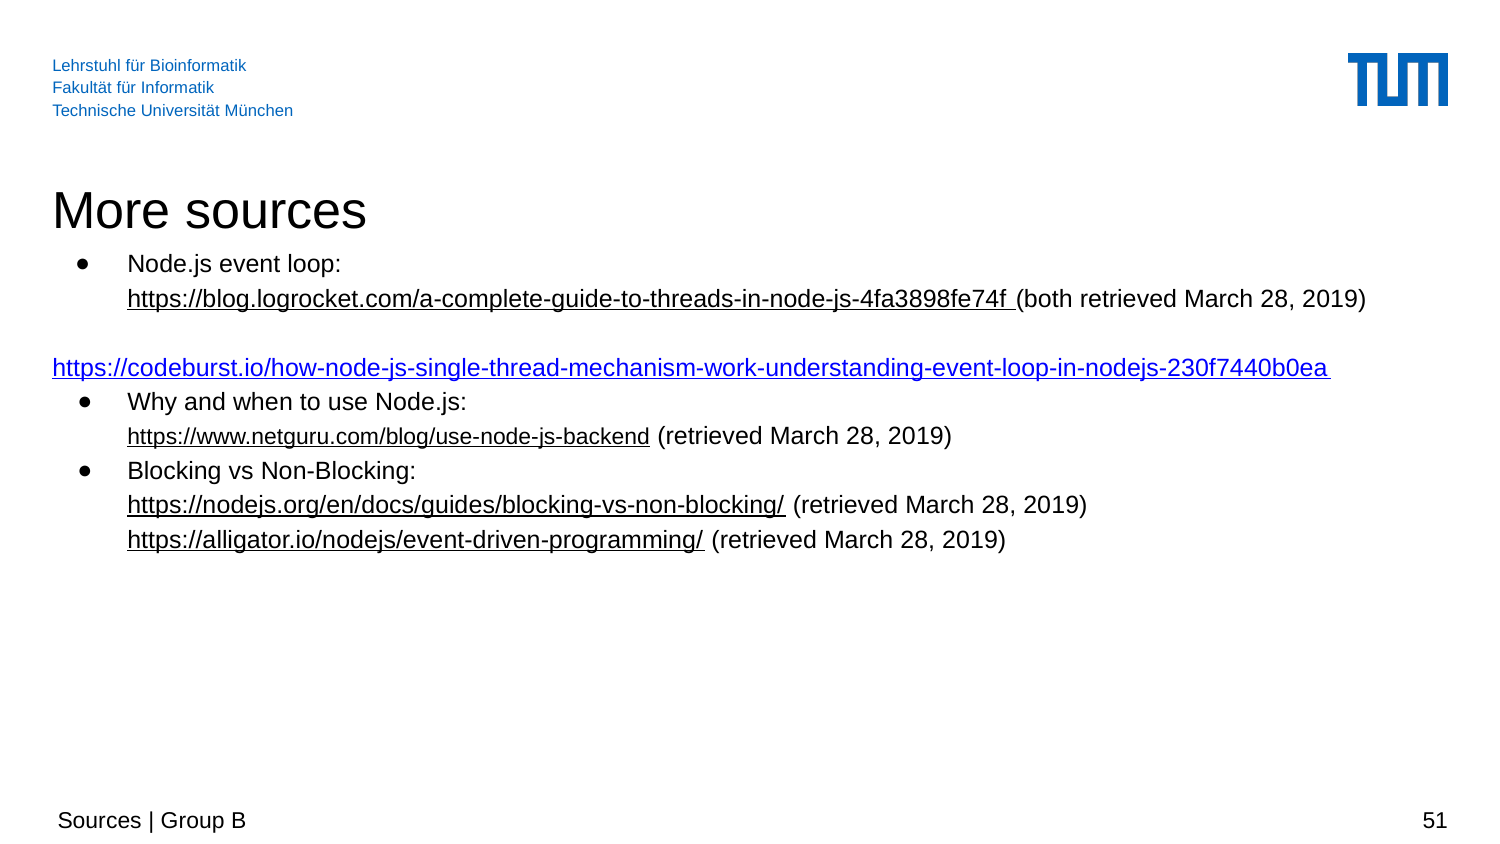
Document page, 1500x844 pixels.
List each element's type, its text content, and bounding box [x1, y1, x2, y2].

title More sources [52, 159, 1449, 222]
slide_number ‹#› [1112, 796, 1448, 842]
footer Sources | Group B [51, 796, 1112, 842]
picture [1348, 53, 1448, 106]
list Node.js event loop: https://blog.logrocket.com/a-complete-guide-to-threads-in-node-js-4fa3898fe74f (both retrieved March 28, 2019) https://codeburst.io/how-node-js-single-thread-mechanism-work-understanding-event-loop-in-nodejs-230f7440b0ea Why and when to use Node.js: https://www.netguru.com/blog/use-node-js-backend (retrieved March 28, 2019) Blocking vs Non-Blocking: https://nodejs.org/en/docs/guides/blocking-vs-non-blocking/ (retrieved March 28, 2019) https://alligator.io/nodejs/event-driven-programming/ (retrieved March 28, 2019) [52, 243, 1449, 797]
